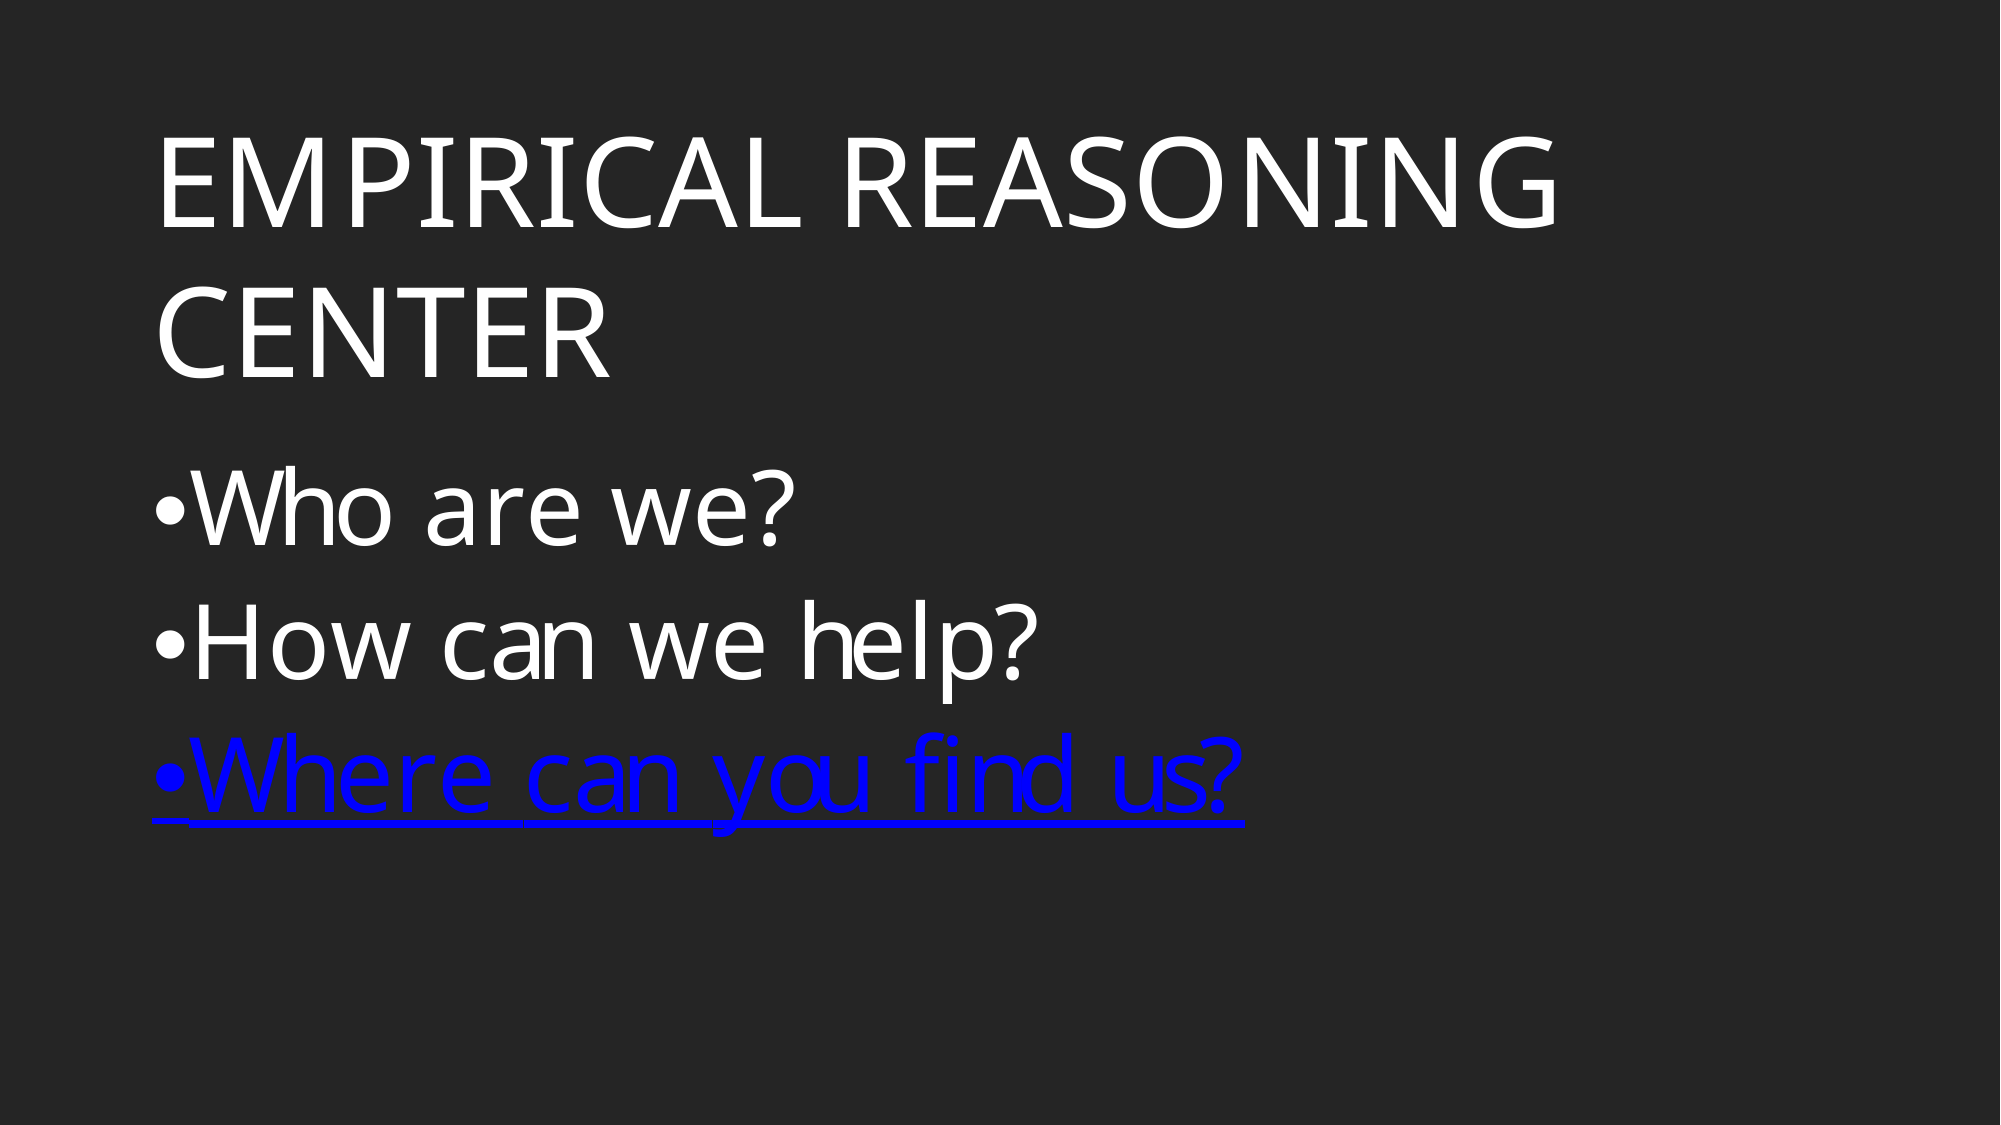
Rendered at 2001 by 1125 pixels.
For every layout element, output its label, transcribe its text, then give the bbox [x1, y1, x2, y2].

list •Who are we? •How can we help? •Where can you find us? [125, 262, 1875, 1080]
title EMPIRICAL REASONING CENTER [128, 82, 1872, 262]
